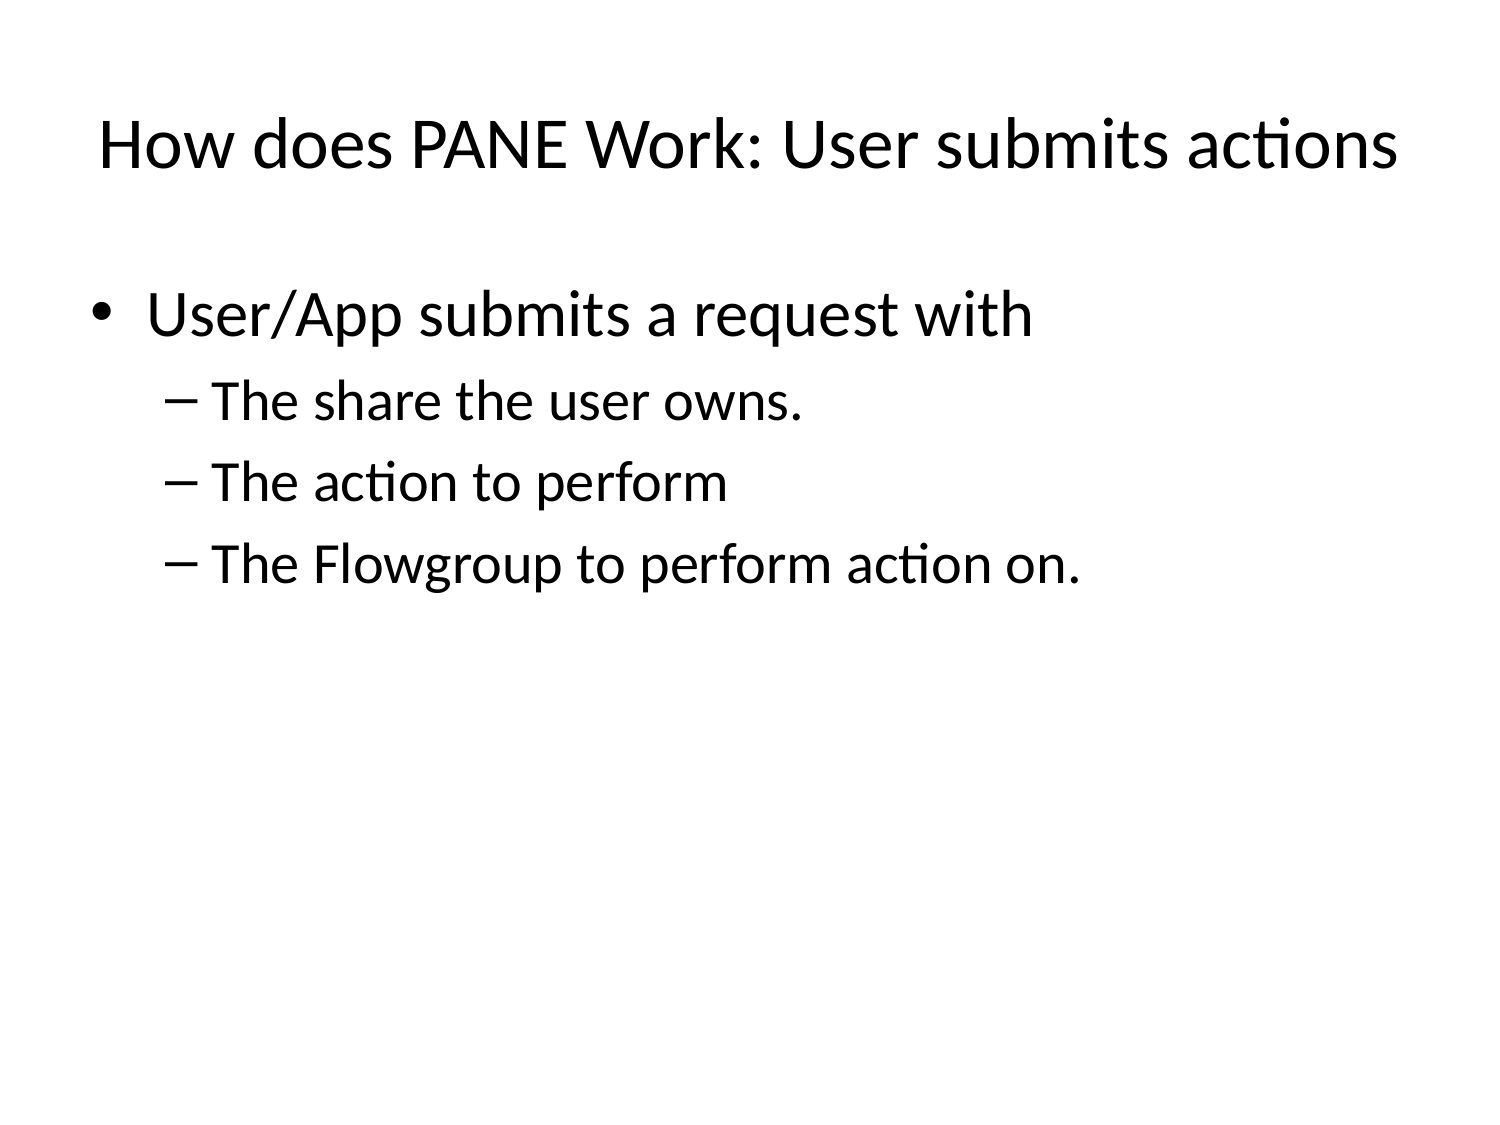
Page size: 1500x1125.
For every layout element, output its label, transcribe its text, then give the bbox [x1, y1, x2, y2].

list User/App submits a request with The share the user owns. The action to perform The Flowgroup to perform action on. [75, 262, 1425, 1005]
title How does PANE Work: User submits actions [75, 45, 1425, 233]
